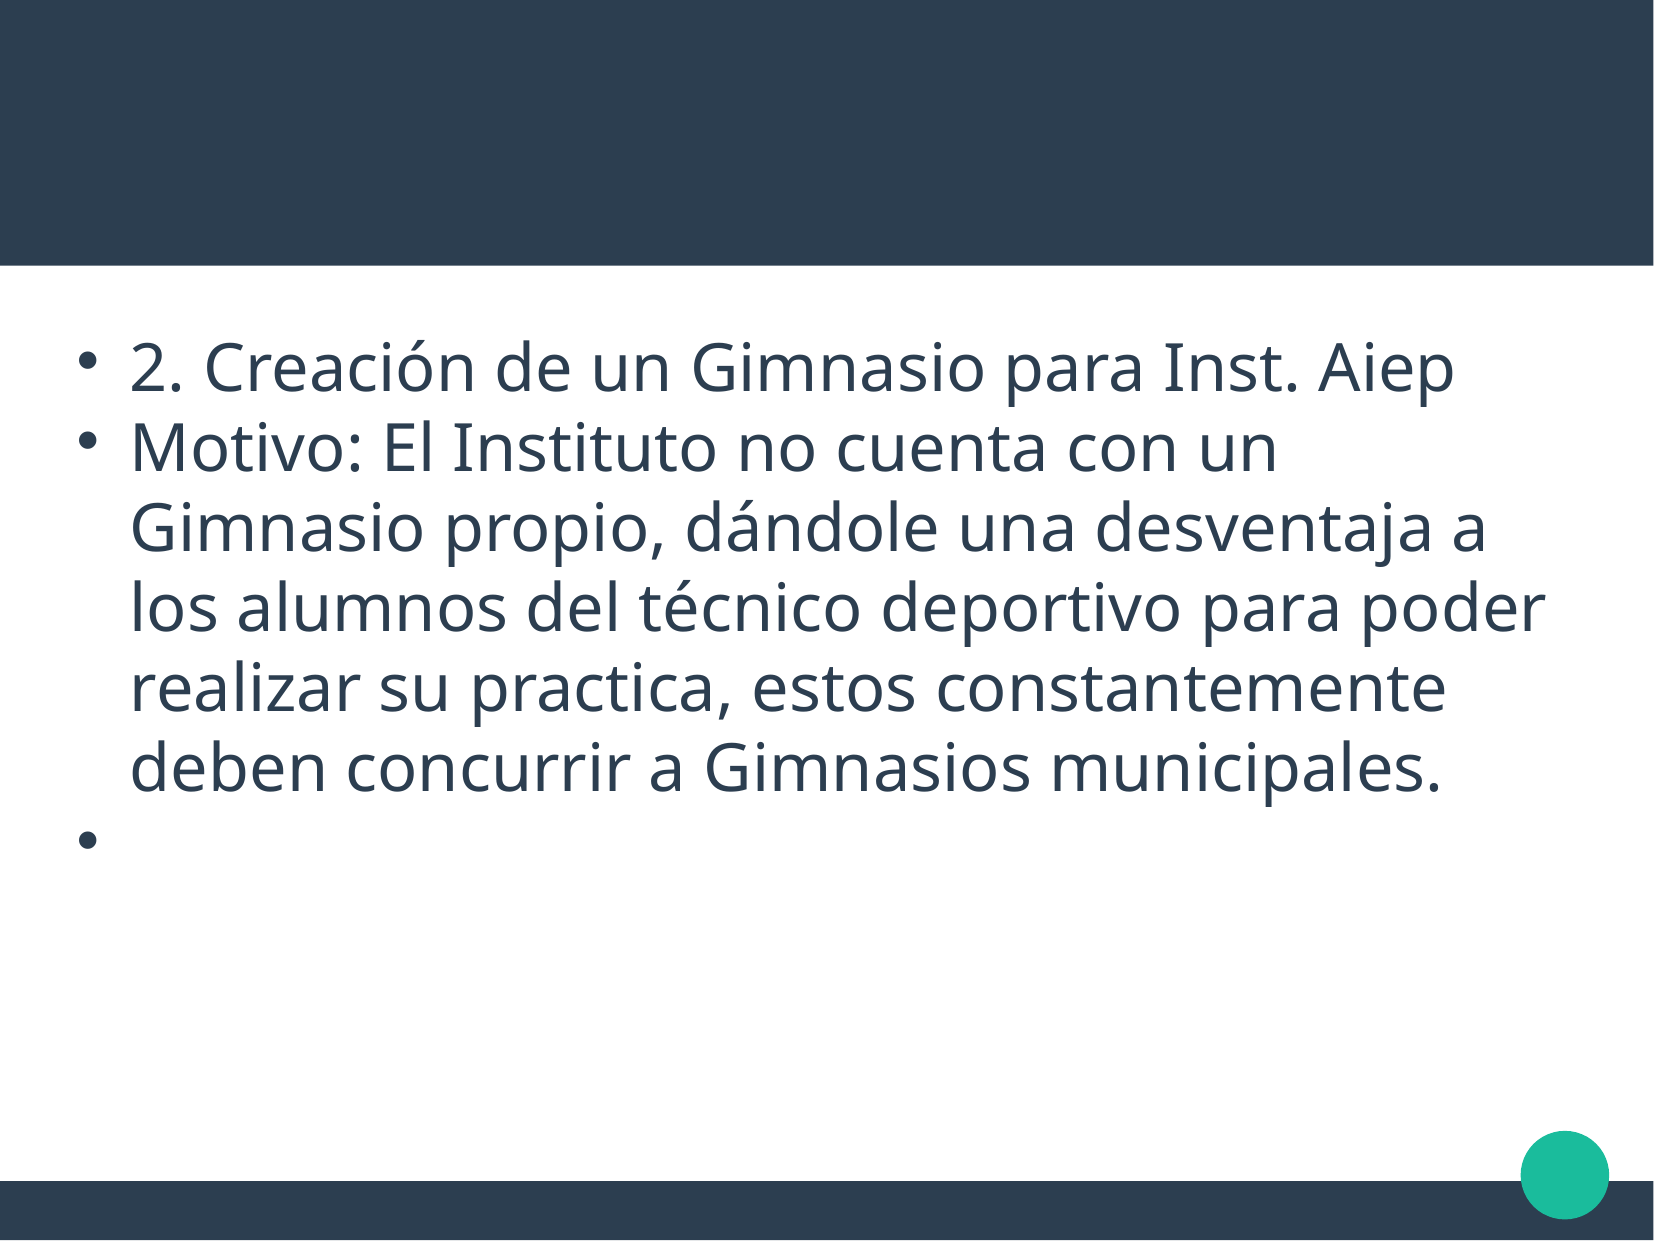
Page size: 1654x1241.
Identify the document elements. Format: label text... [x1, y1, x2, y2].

text_box 2. Creación de un Gimnasio para Inst. Aiep Motivo: El Instituto no cuenta con un Gimnasio propio, dándole una desventaja a los alumnos del técnico deportivo para poder realizar su practica, estos constantemente deben concurrir a Gimnasios municipales. [58, 324, 1595, 1152]
